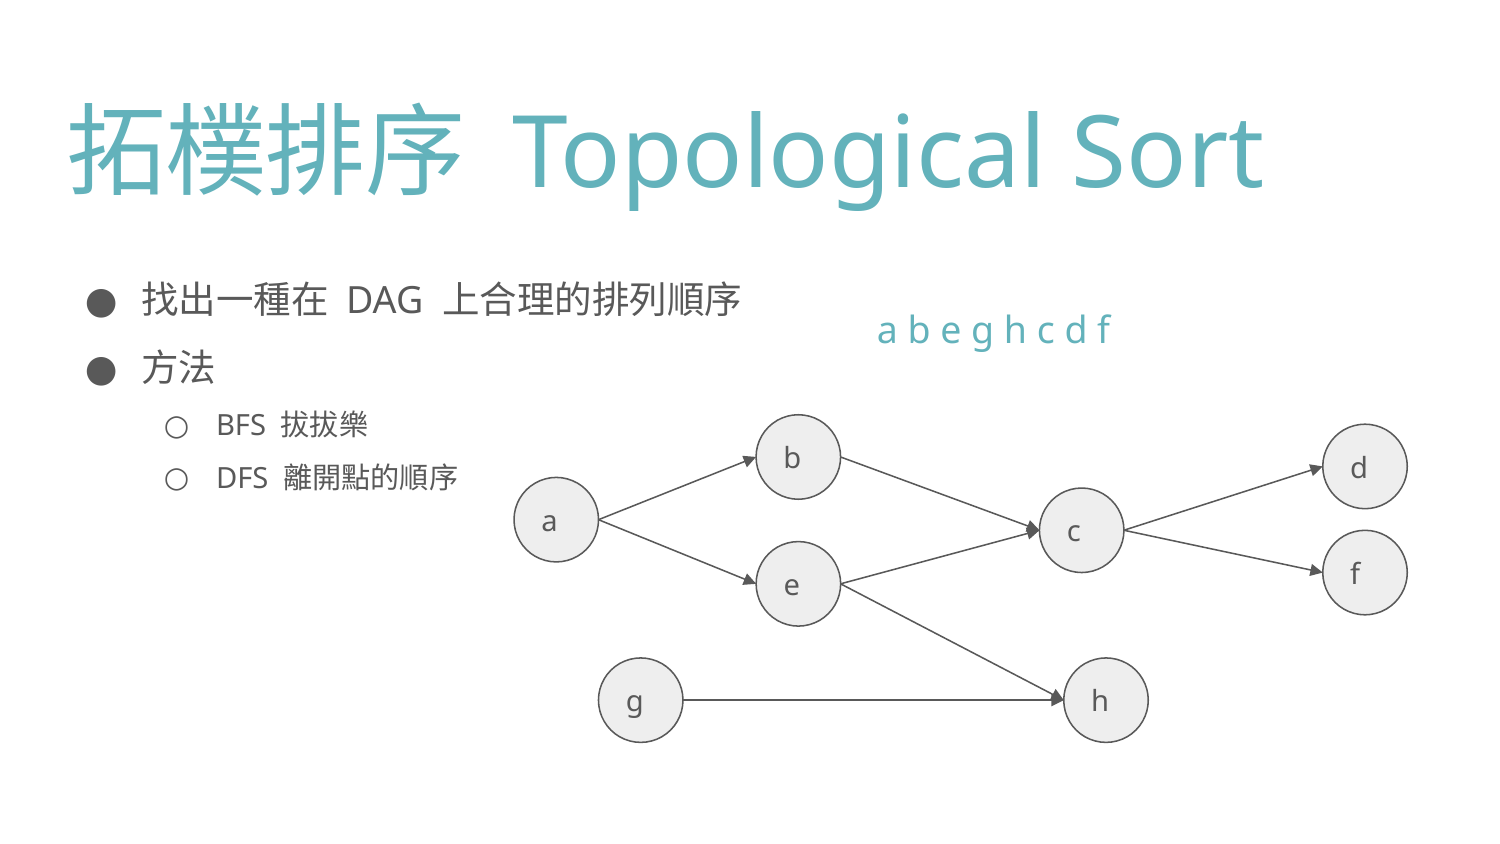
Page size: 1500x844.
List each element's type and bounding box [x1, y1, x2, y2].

list [51, 239, 1449, 750]
text_box [861, 290, 1149, 354]
title [51, 72, 1449, 221]
text_box [514, 414, 1408, 743]
